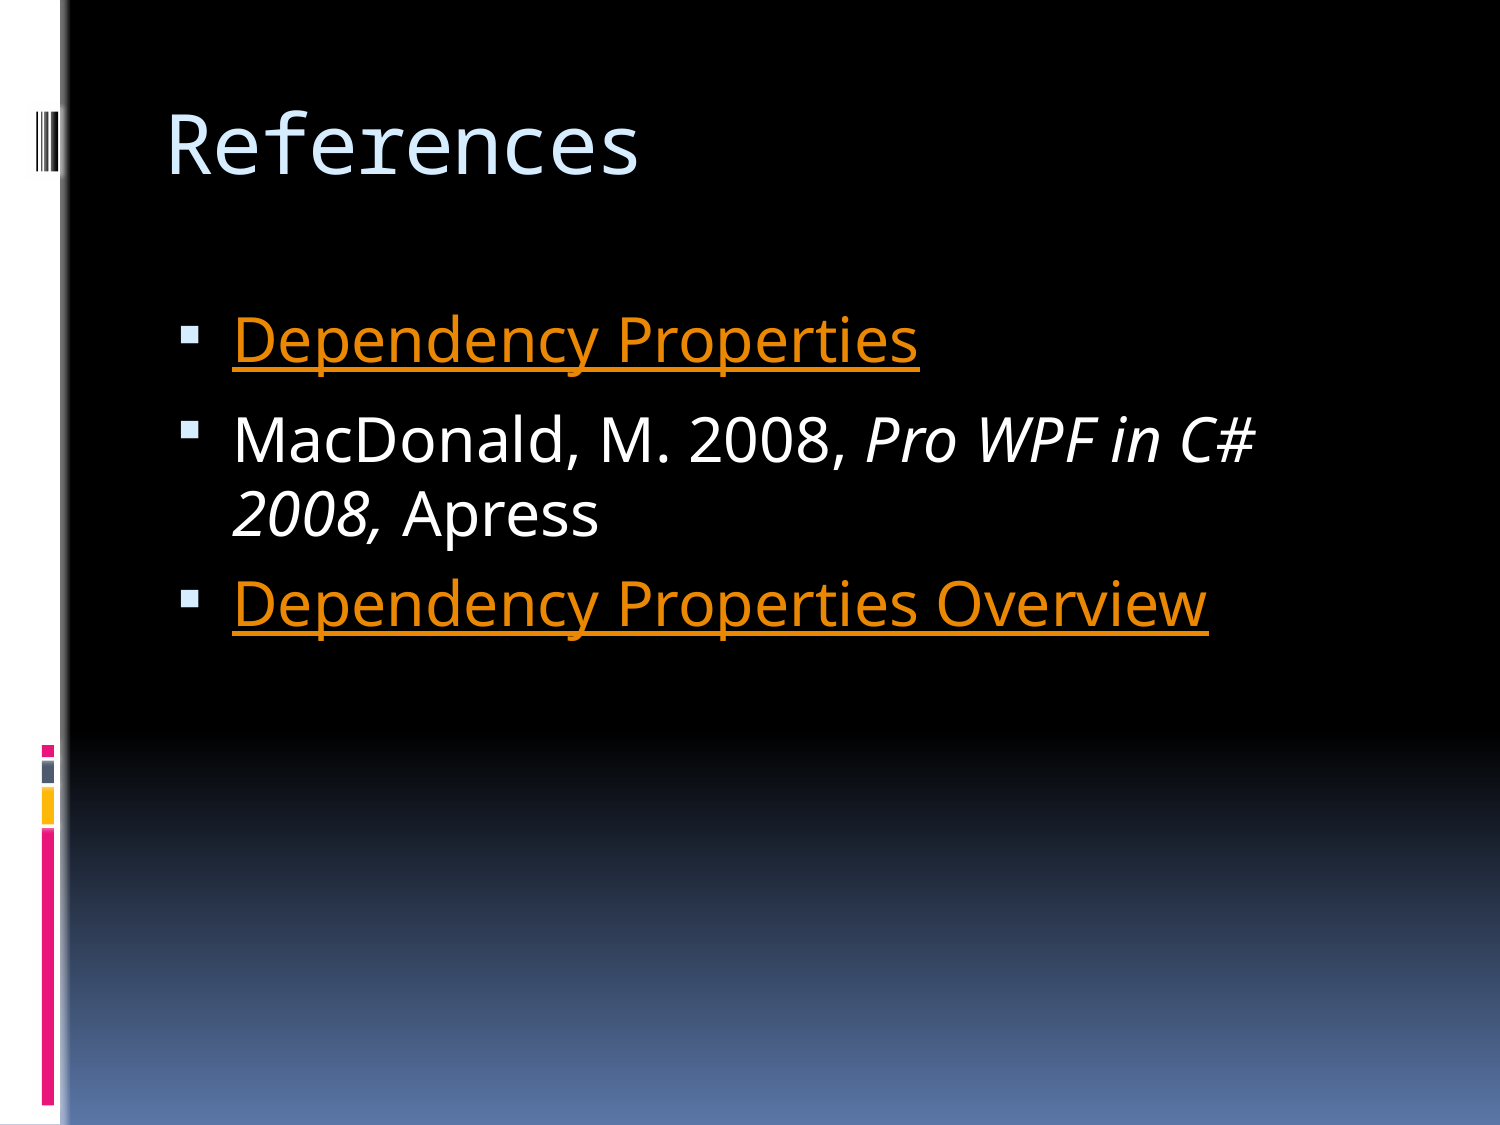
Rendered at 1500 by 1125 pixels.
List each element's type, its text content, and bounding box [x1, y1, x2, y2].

title References [150, 83, 1425, 234]
list Dependency Properties MacDonald, M. 2008, Pro WPF in C# 2008, Apress Dependency Properties Overview [150, 292, 1425, 1043]
